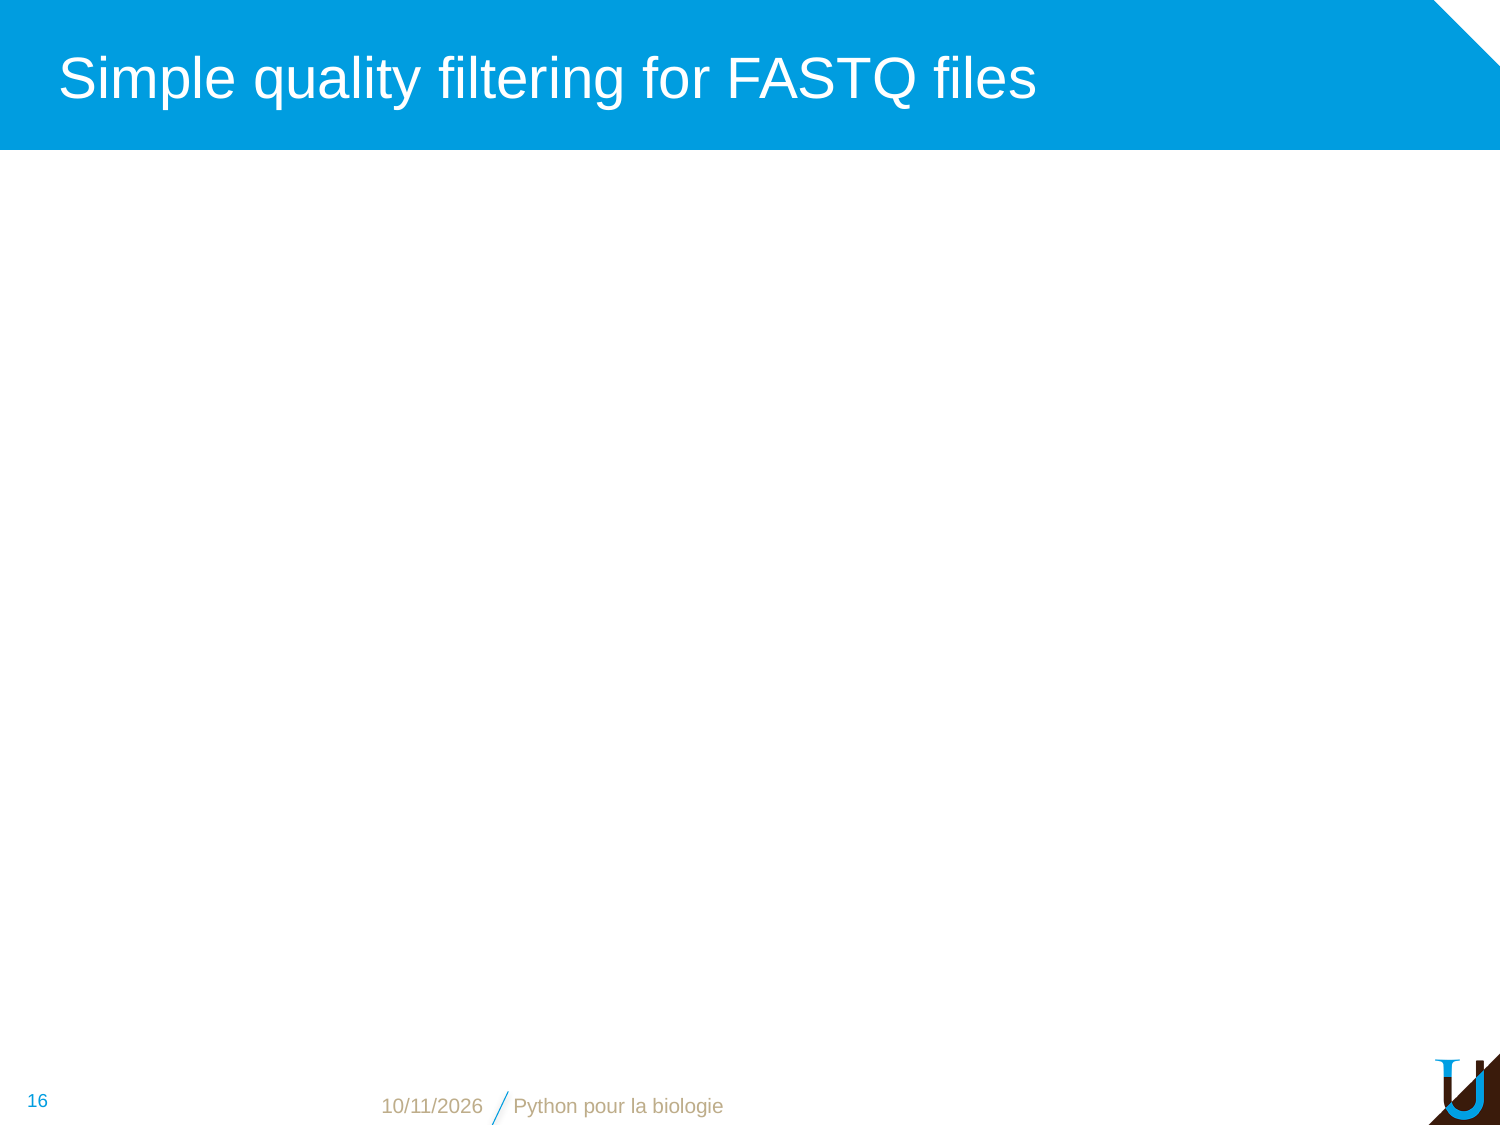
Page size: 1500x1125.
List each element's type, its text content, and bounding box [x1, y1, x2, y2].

picture [1425, 1050, 1500, 1125]
footer Python pour la biologie [498, 1091, 1362, 1125]
slide_number 16 [0, 1074, 75, 1125]
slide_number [147, 1091, 498, 1125]
title Simple quality filtering for FASTQ files [0, 0, 1425, 150]
